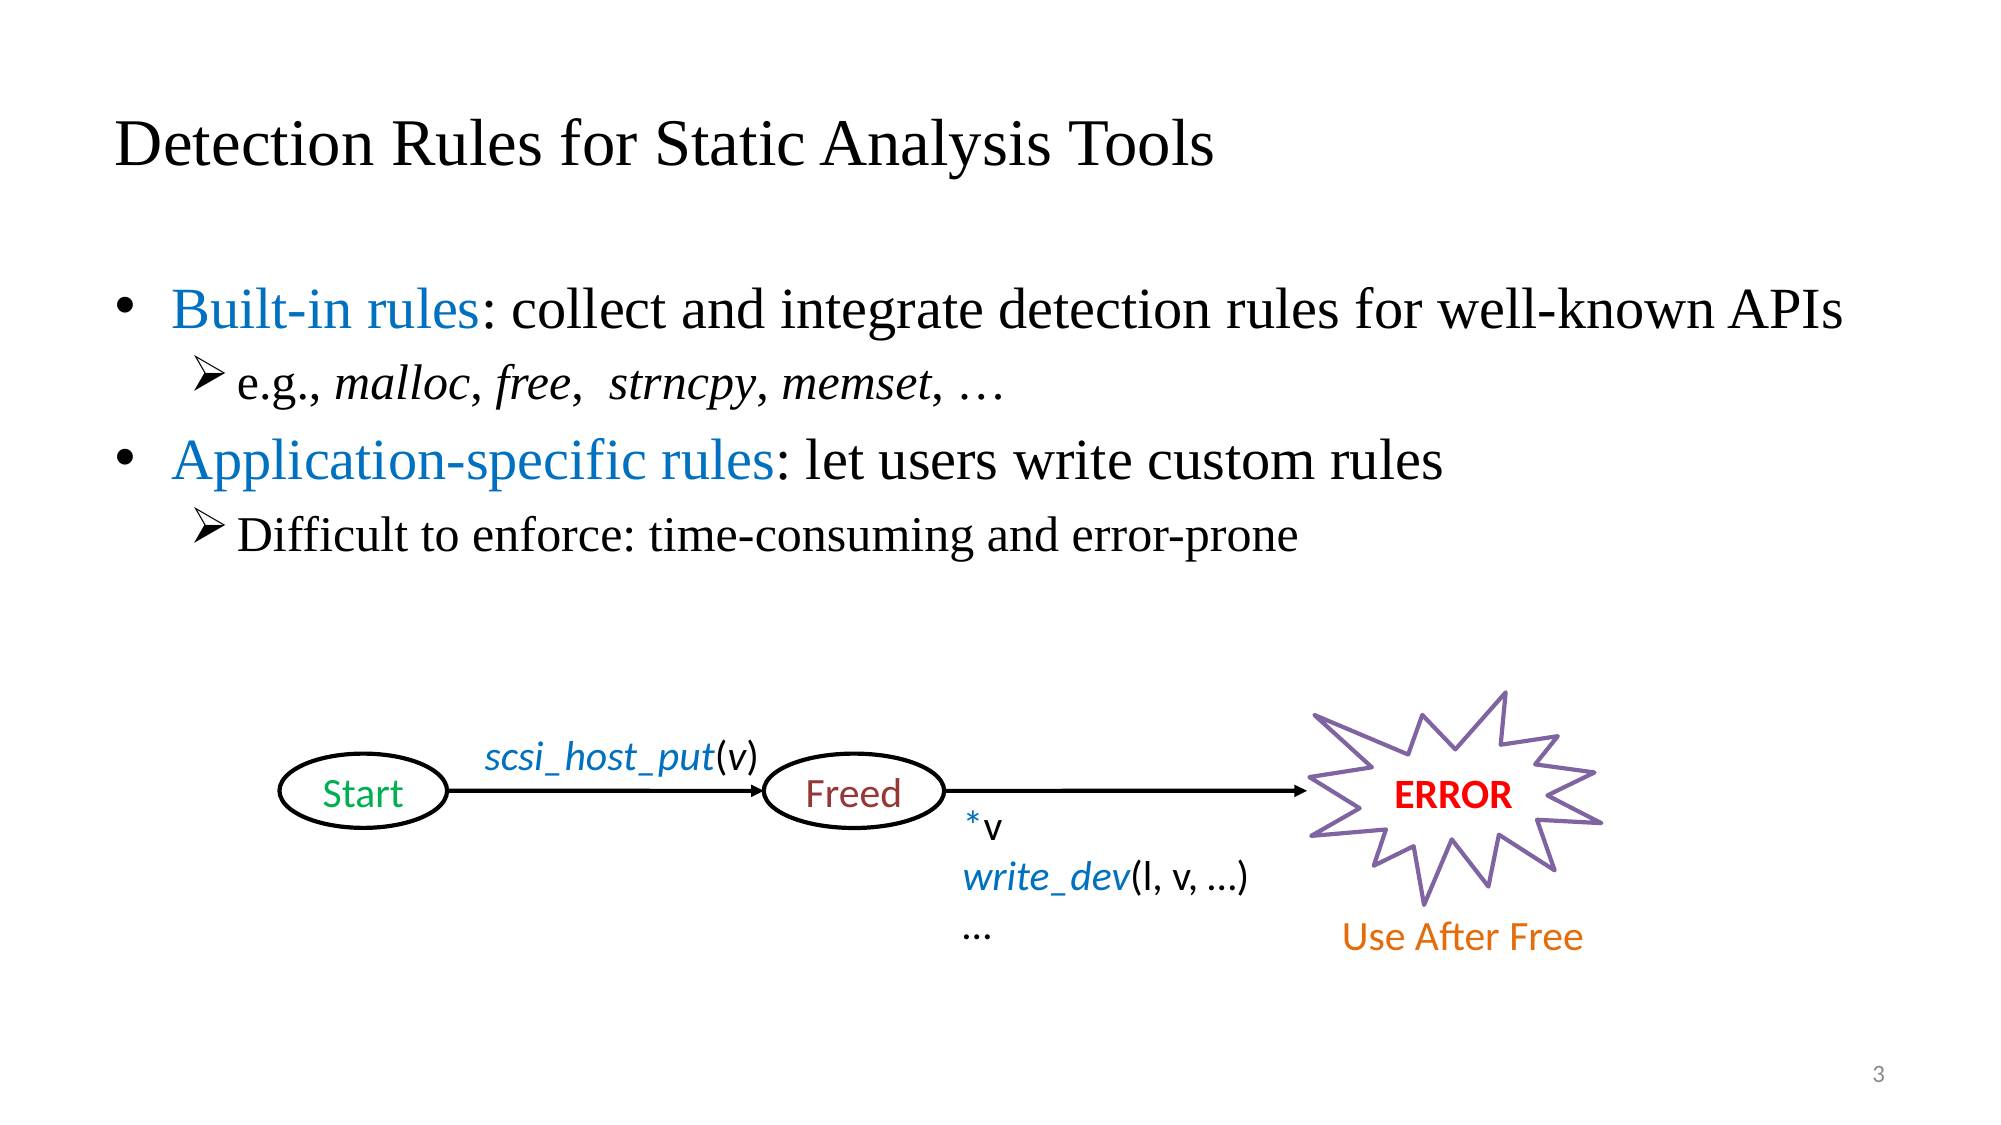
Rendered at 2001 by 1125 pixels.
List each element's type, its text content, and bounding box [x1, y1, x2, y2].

title Detection Rules for Static Analysis Tools [99, 45, 1900, 233]
list Built-in rules: collect and integrate detection rules for well-known APIs e.g., malloc, free, strncpy, memset, … Application-specific rules: let users write custom rules Difficult to enforce: time-consuming and error-prone [99, 262, 1945, 1005]
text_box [279, 692, 1602, 968]
slide_number 3 [1433, 1042, 1900, 1103]
